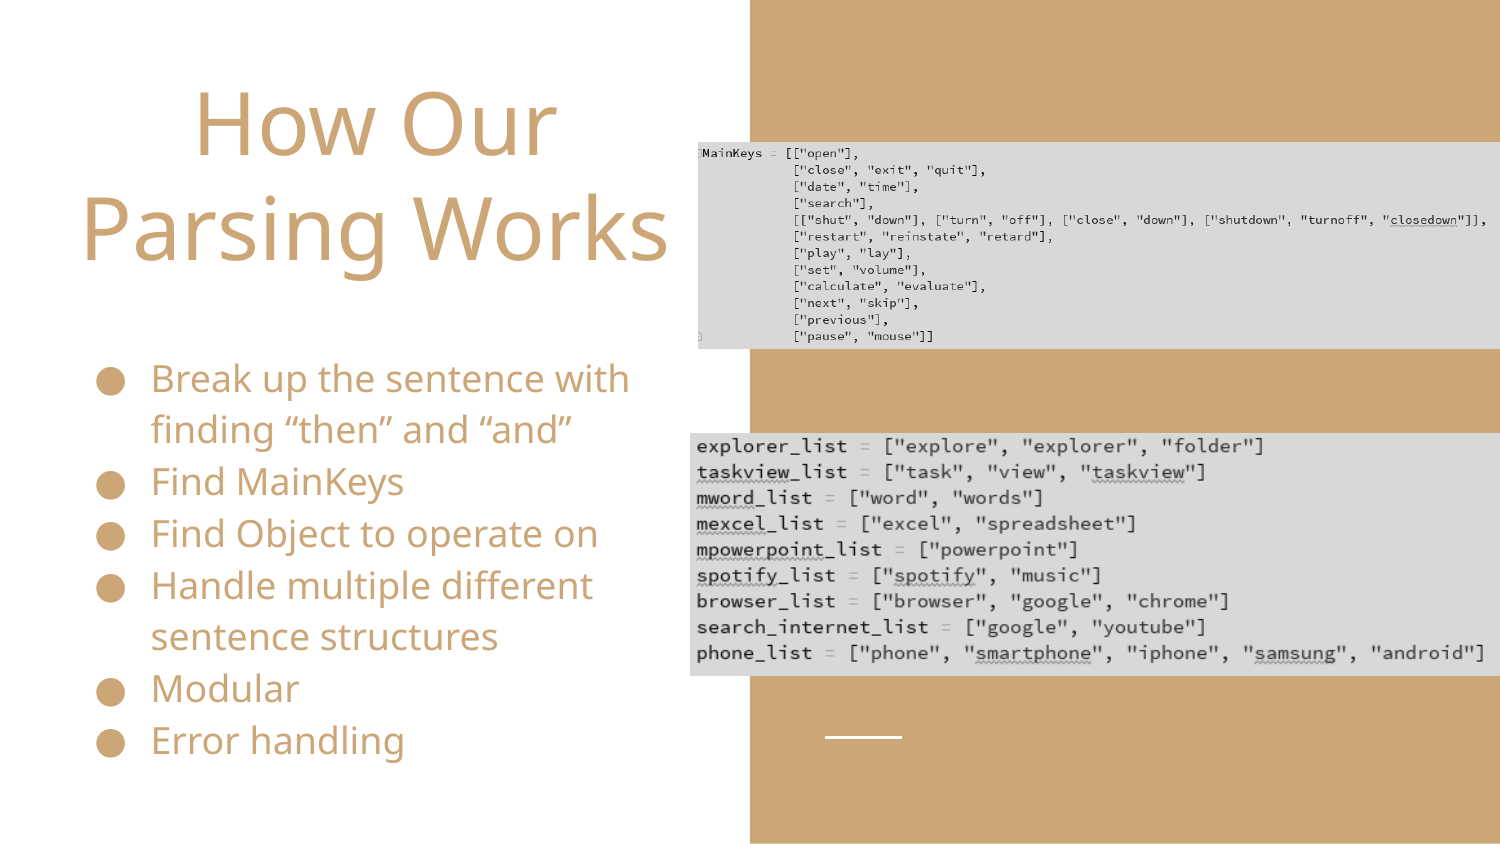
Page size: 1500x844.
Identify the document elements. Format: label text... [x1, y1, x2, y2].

list Break up the sentence with finding “then” and “and” Find MainKeys Find Object to operate on Handle multiple different sentence structures Modular Error handling [60, 293, 691, 817]
picture [689, 433, 1500, 677]
picture [698, 141, 1500, 349]
title How Our Parsing Works [43, 0, 708, 293]
